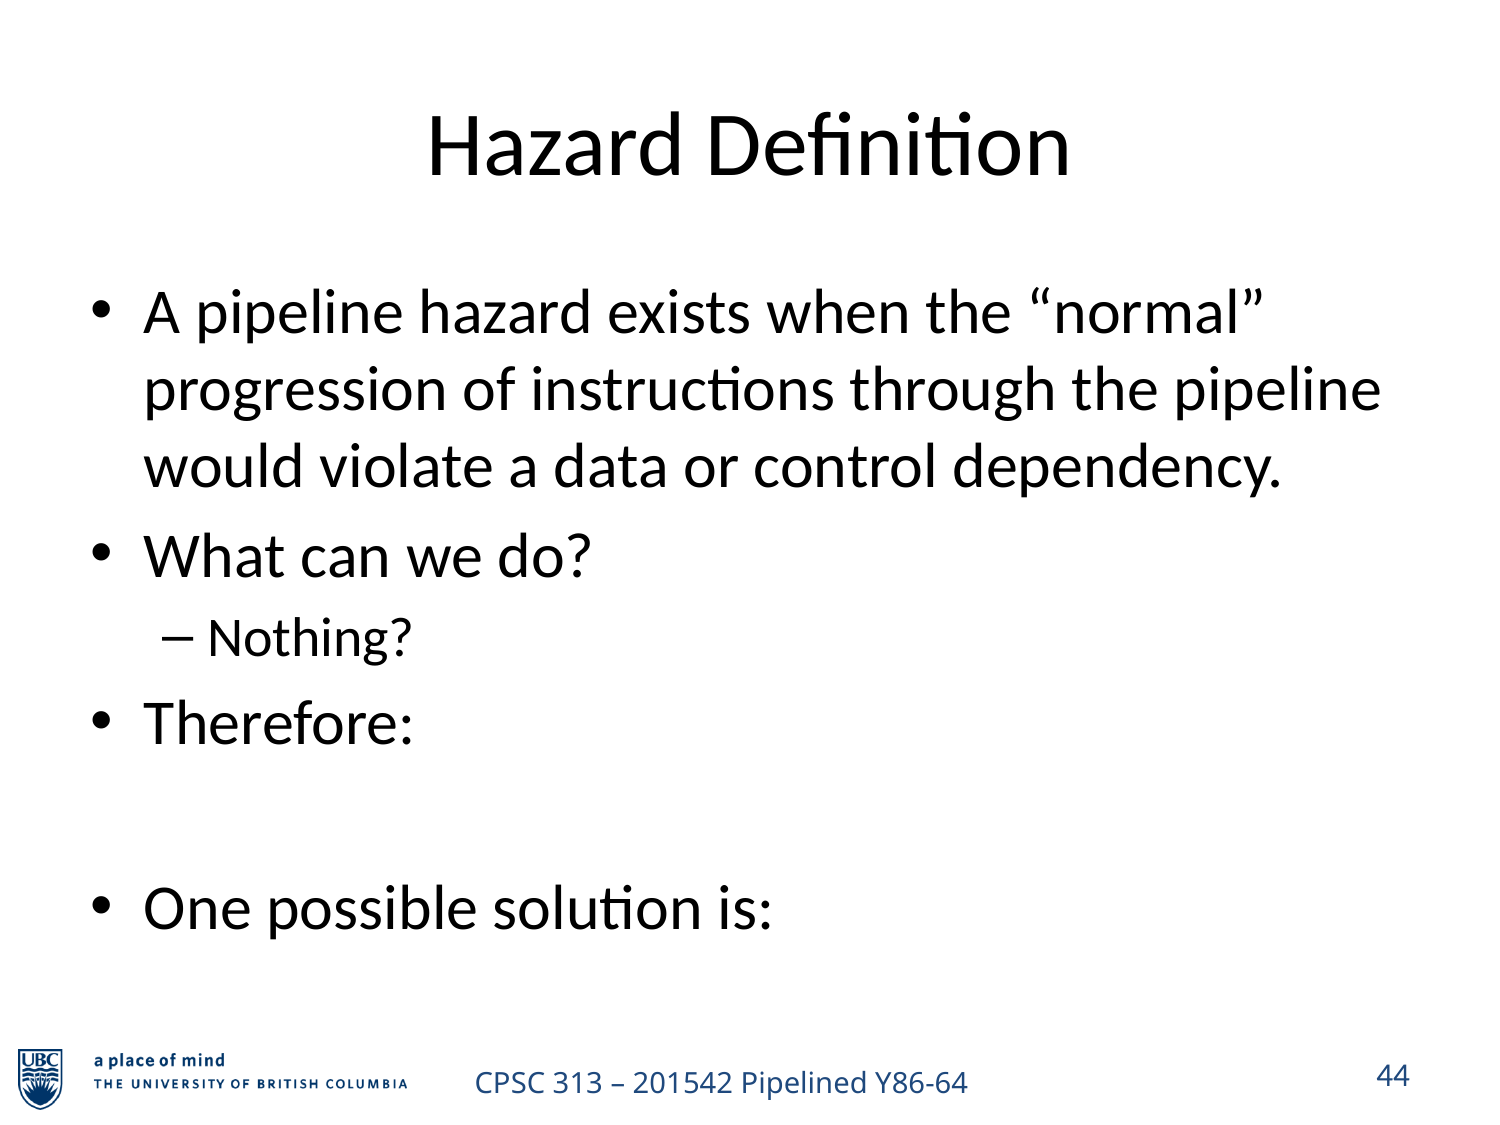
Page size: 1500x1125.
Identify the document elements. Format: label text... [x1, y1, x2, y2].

list A pipeline hazard exists when the “normal” progression of instructions through the pipeline would violate a data or control dependency. What can we do? Nothing? Therefore: One possible solution is: [75, 262, 1425, 1005]
picture [18, 1049, 407, 1110]
title Hazard Definition [75, 45, 1425, 233]
slide_number 44 [1074, 1042, 1425, 1103]
